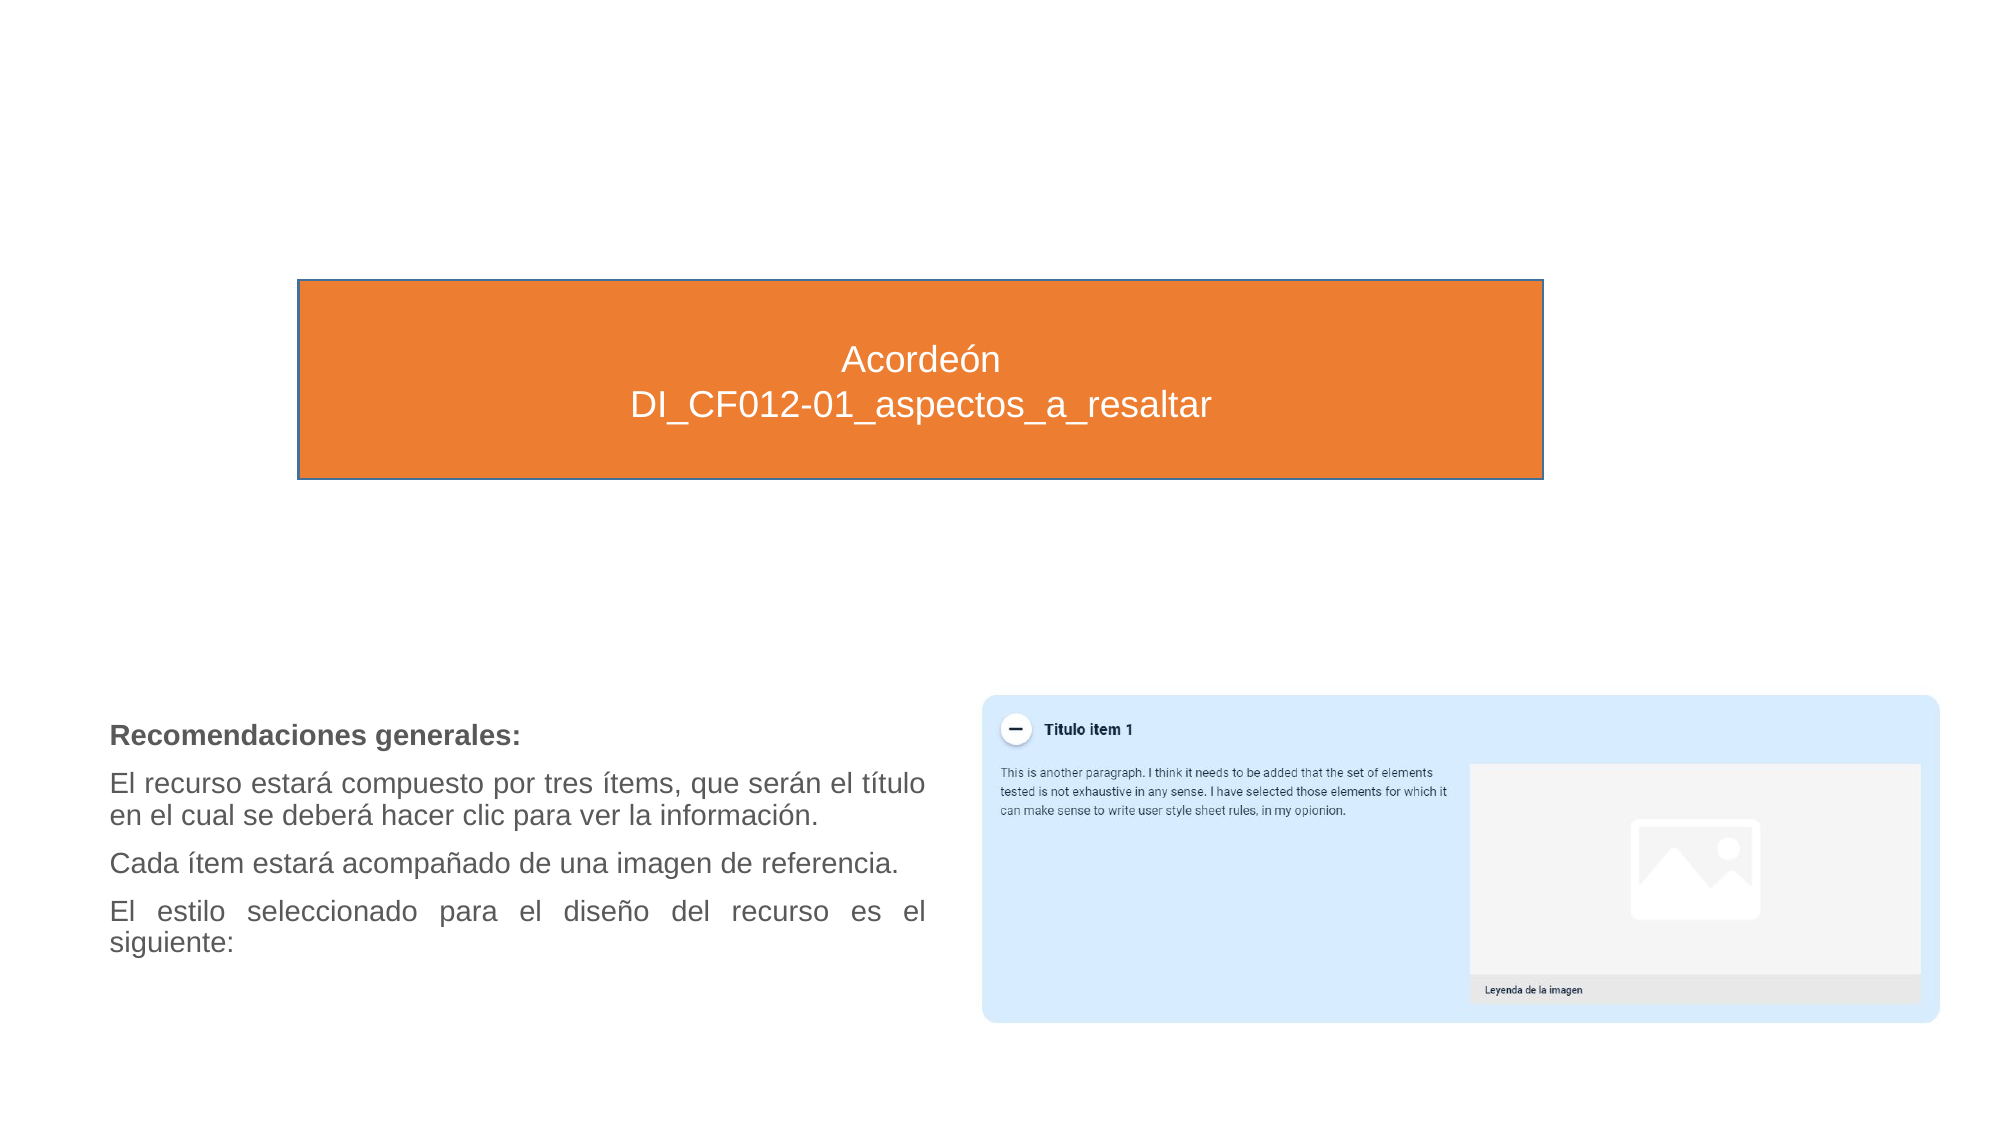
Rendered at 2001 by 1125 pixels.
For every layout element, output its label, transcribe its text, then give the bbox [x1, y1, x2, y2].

text_box Acordeón DI_CF012-01_aspectos_a_resaltar [298, 280, 1544, 480]
text_box Recomendaciones generales: El recurso estará compuesto por tres ítems, que serán el título en el cual se deberá hacer clic para ver la información. Cada ítem estará acompañado de una imagen de referencia. El estilo seleccionado para el diseño del recurso es el siguiente: [94, 713, 943, 967]
picture [976, 685, 1951, 1033]
